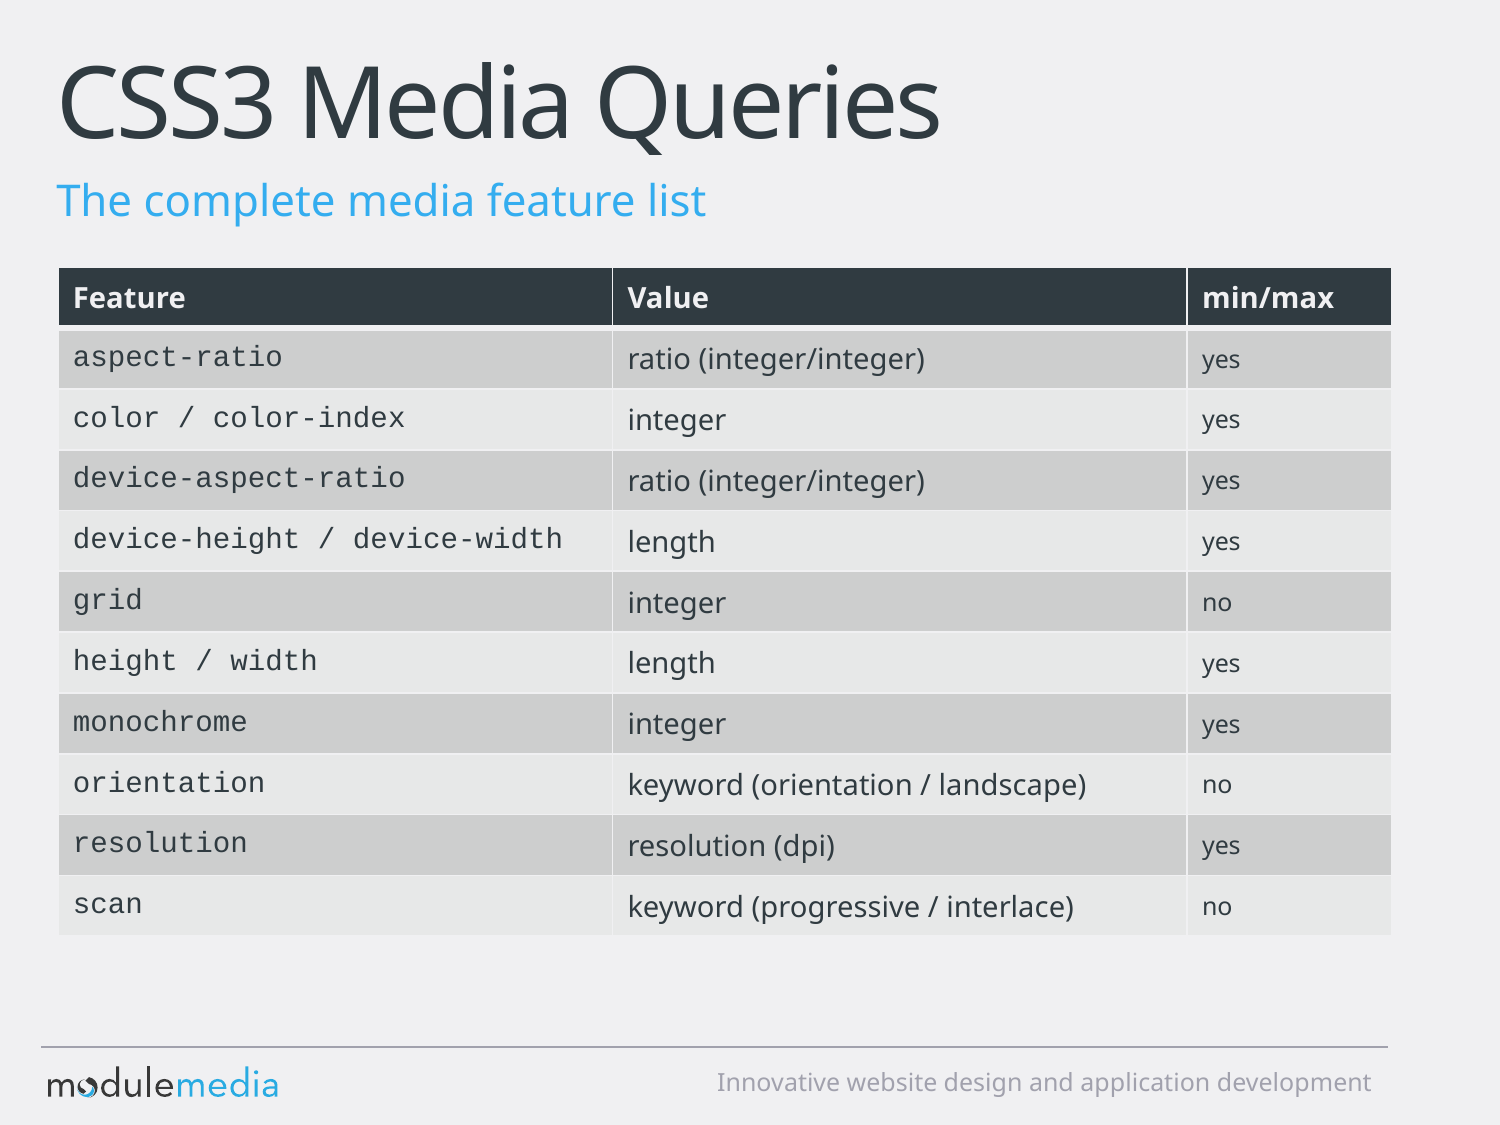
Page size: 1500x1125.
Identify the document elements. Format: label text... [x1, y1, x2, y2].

table_cell no [1188, 755, 1391, 814]
table_cell keyword (orientation / landscape) [613, 755, 1186, 814]
table_cell monochrome [59, 694, 612, 753]
title CSS3 Media Queries [41, 30, 1365, 149]
table_cell yes [1188, 511, 1391, 570]
table_cell grid [59, 572, 612, 631]
table_cell no [1188, 876, 1391, 935]
table_cell resolution [59, 815, 612, 875]
table_cell yes [1188, 694, 1391, 753]
table_cell yes [1188, 331, 1391, 388]
table_cell orientation [59, 755, 612, 814]
table_cell length [613, 511, 1186, 570]
table_cell yes [1188, 815, 1391, 875]
table_cell yes [1188, 633, 1391, 692]
table_cell yes [1188, 390, 1391, 449]
table_cell resolution (dpi) [613, 815, 1186, 875]
table_header Feature [59, 268, 612, 325]
table_cell yes [1188, 451, 1391, 510]
table_cell aspect-ratio [59, 331, 612, 388]
table_cell height / width [59, 633, 612, 692]
table_header min/max [1188, 268, 1391, 325]
table_cell color / color-index [59, 390, 612, 449]
table_cell ratio (integer/integer) [613, 331, 1186, 388]
table_cell keyword (progressive / interlace) [613, 876, 1186, 935]
table_cell device-aspect-ratio [59, 451, 612, 510]
table_cell length [613, 633, 1186, 692]
table_cell integer [613, 694, 1186, 753]
table_cell integer [613, 390, 1186, 449]
table_cell no [1188, 572, 1391, 631]
table_cell device-height / device-width [59, 511, 612, 570]
list The complete media feature list [41, 149, 1365, 209]
table_cell integer [613, 572, 1186, 631]
table_cell ratio (integer/integer) [613, 451, 1186, 510]
table_cell scan [59, 876, 612, 935]
table_header Value [613, 268, 1186, 325]
